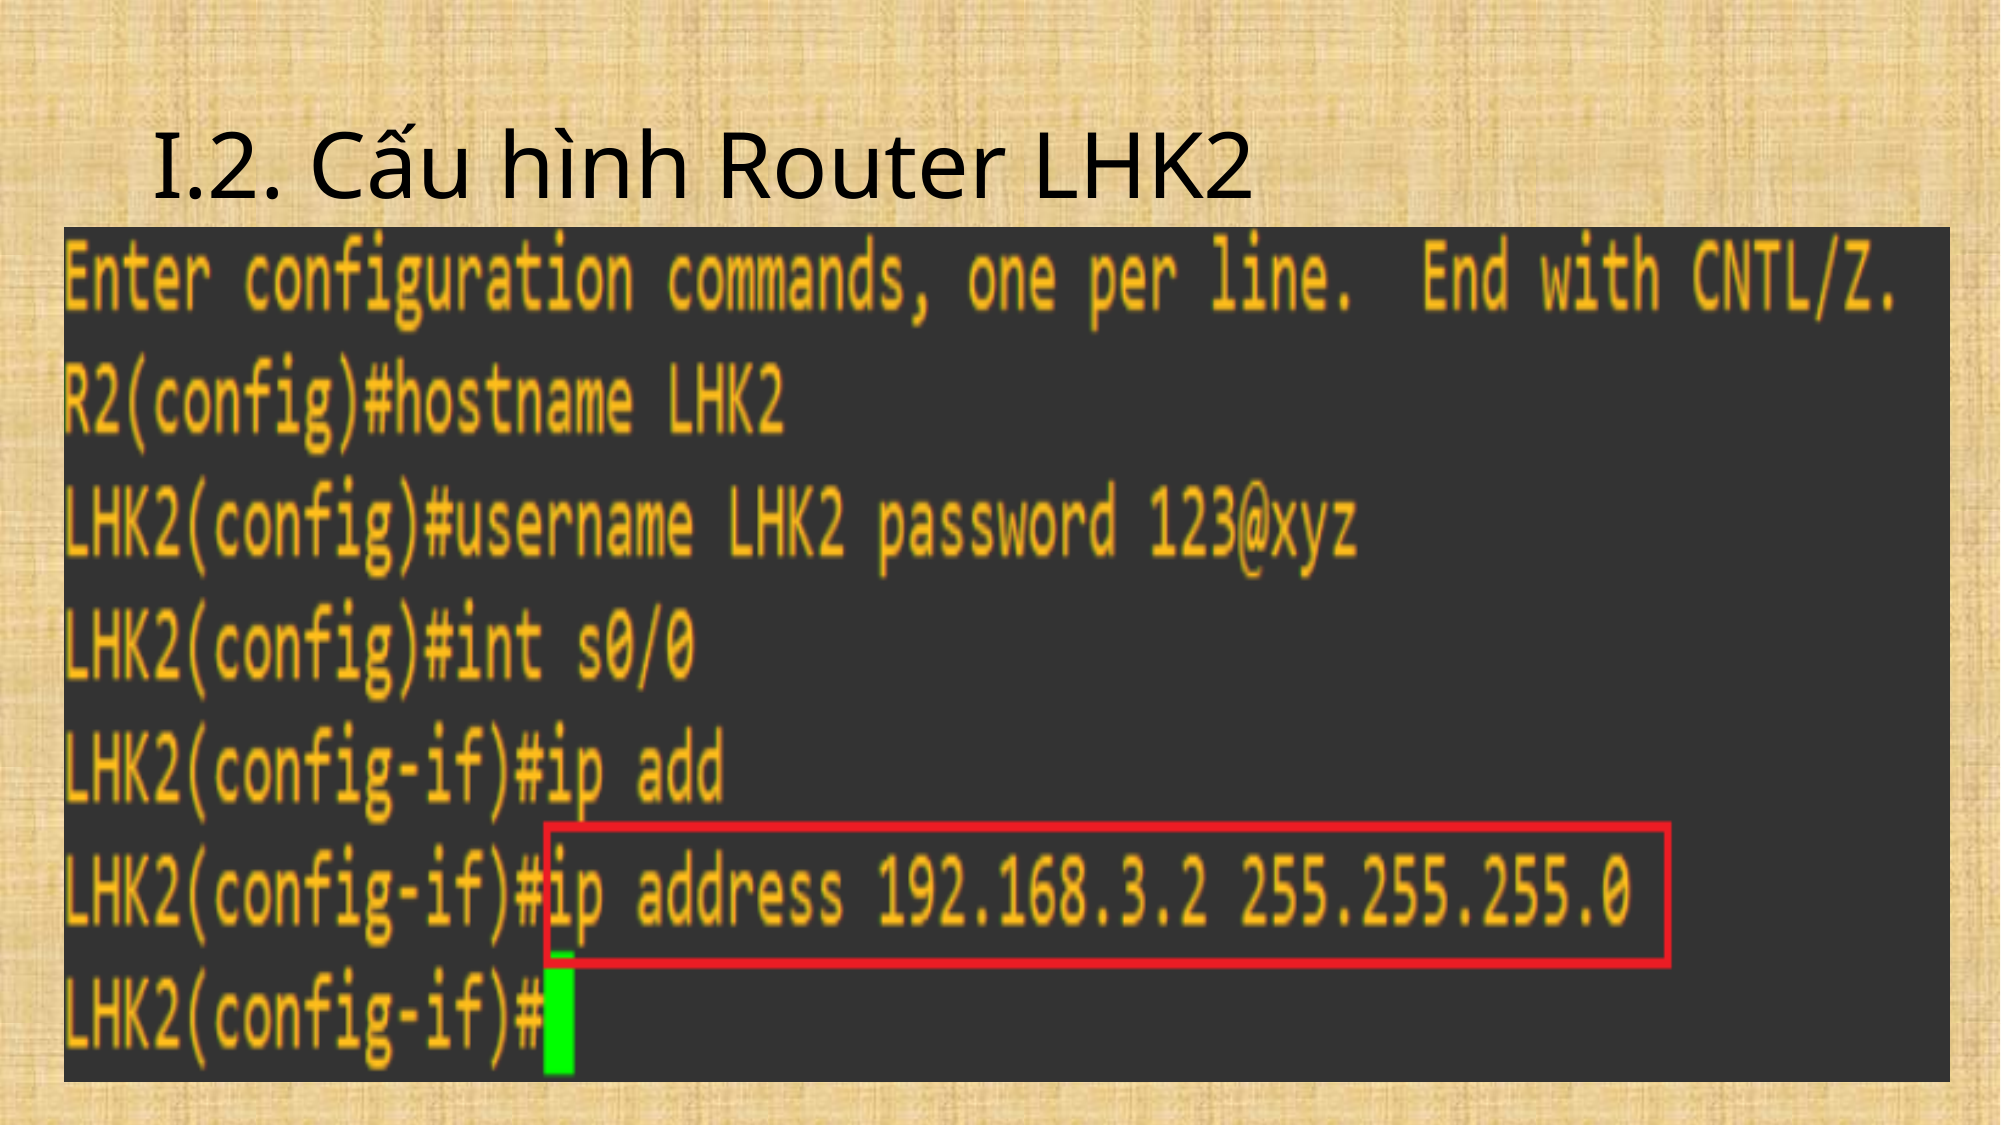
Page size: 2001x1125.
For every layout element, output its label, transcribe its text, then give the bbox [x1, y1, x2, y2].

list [64, 227, 1950, 1082]
title I.2. Cấu hình Router LHK2 [137, 59, 1863, 227]
picture [0, 0, 2001, 1125]
